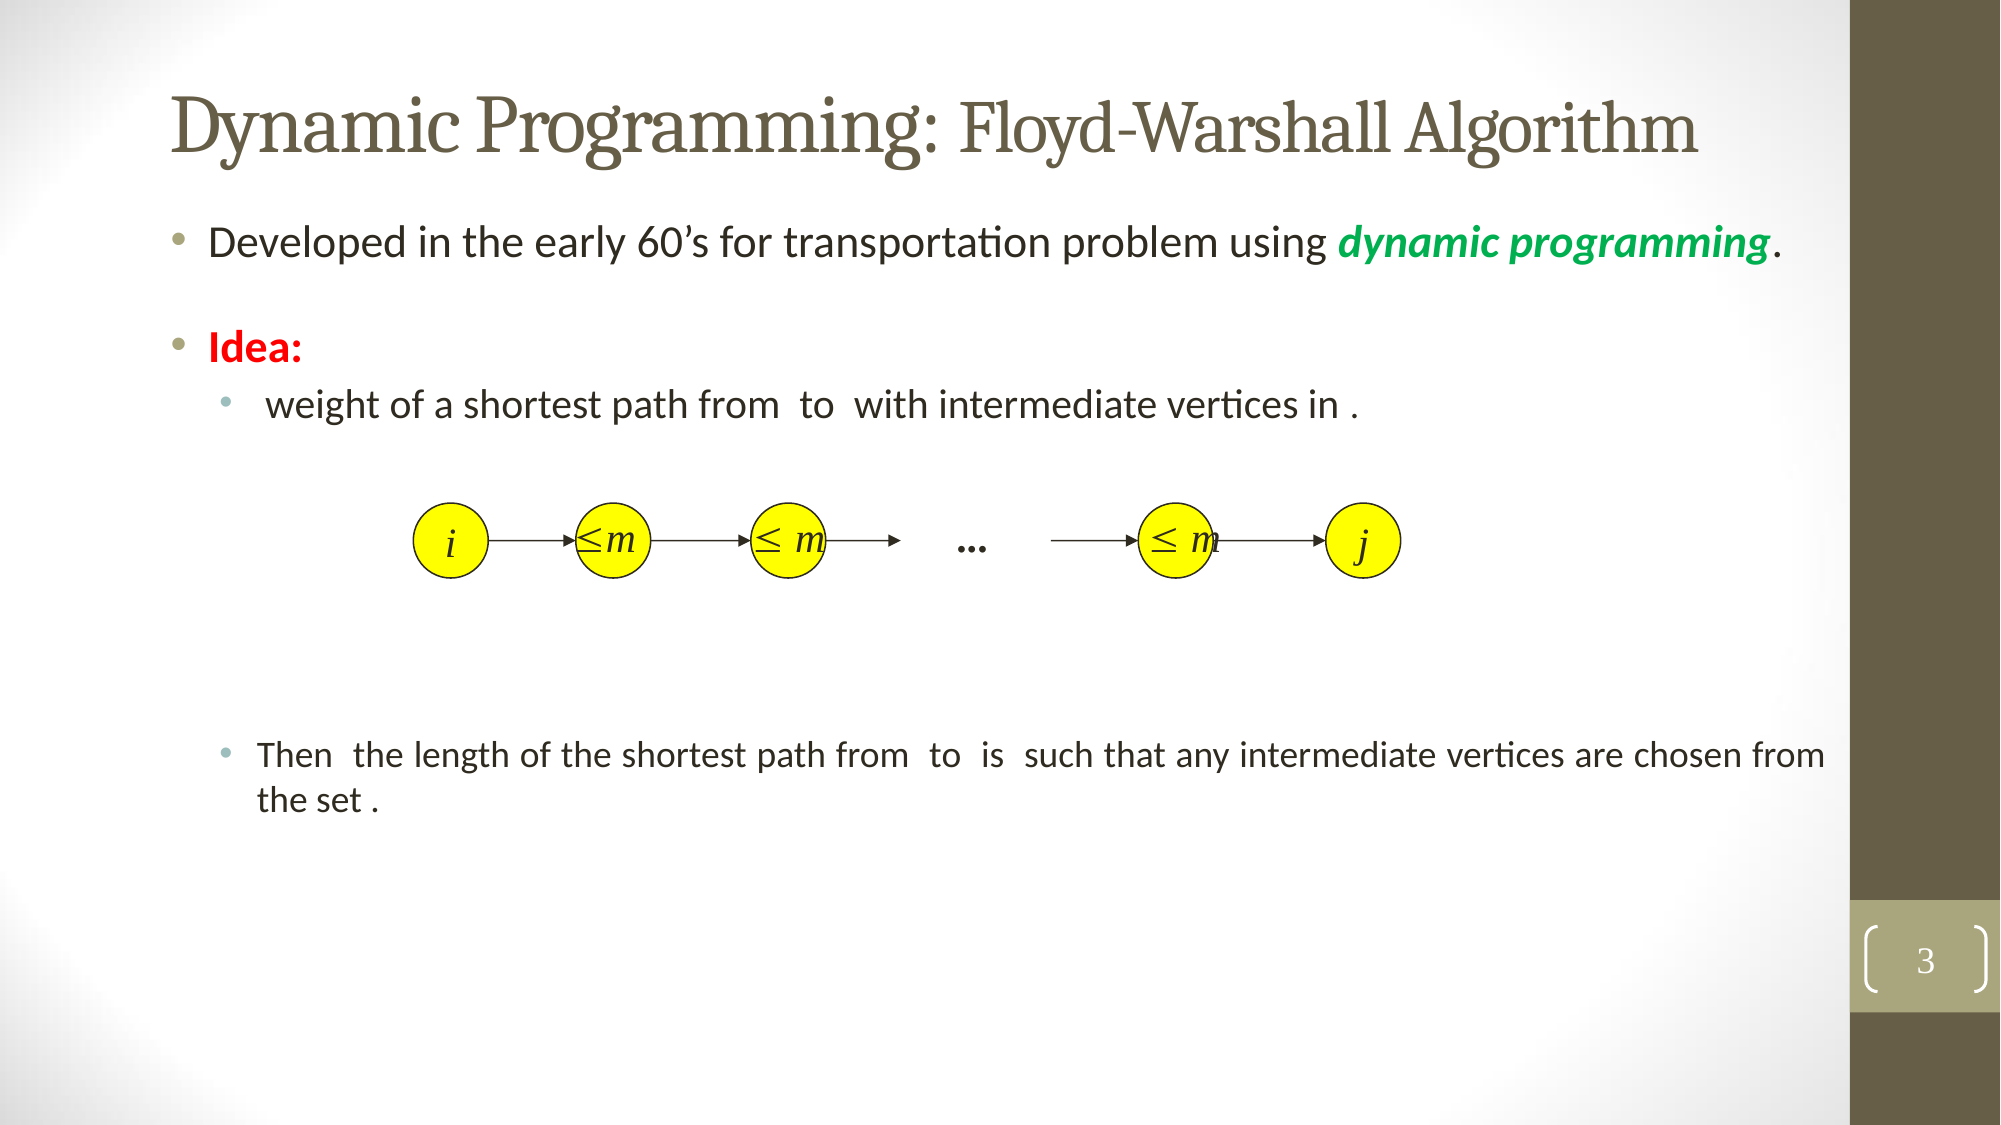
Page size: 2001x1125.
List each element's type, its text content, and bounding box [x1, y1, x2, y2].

picture [0, 0, 1849, 1125]
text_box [412, 502, 1402, 579]
slide_number 3 [1864, 924, 1988, 994]
title Dynamic Programming: Floyd-Warshall Algorithm [154, 24, 1843, 213]
